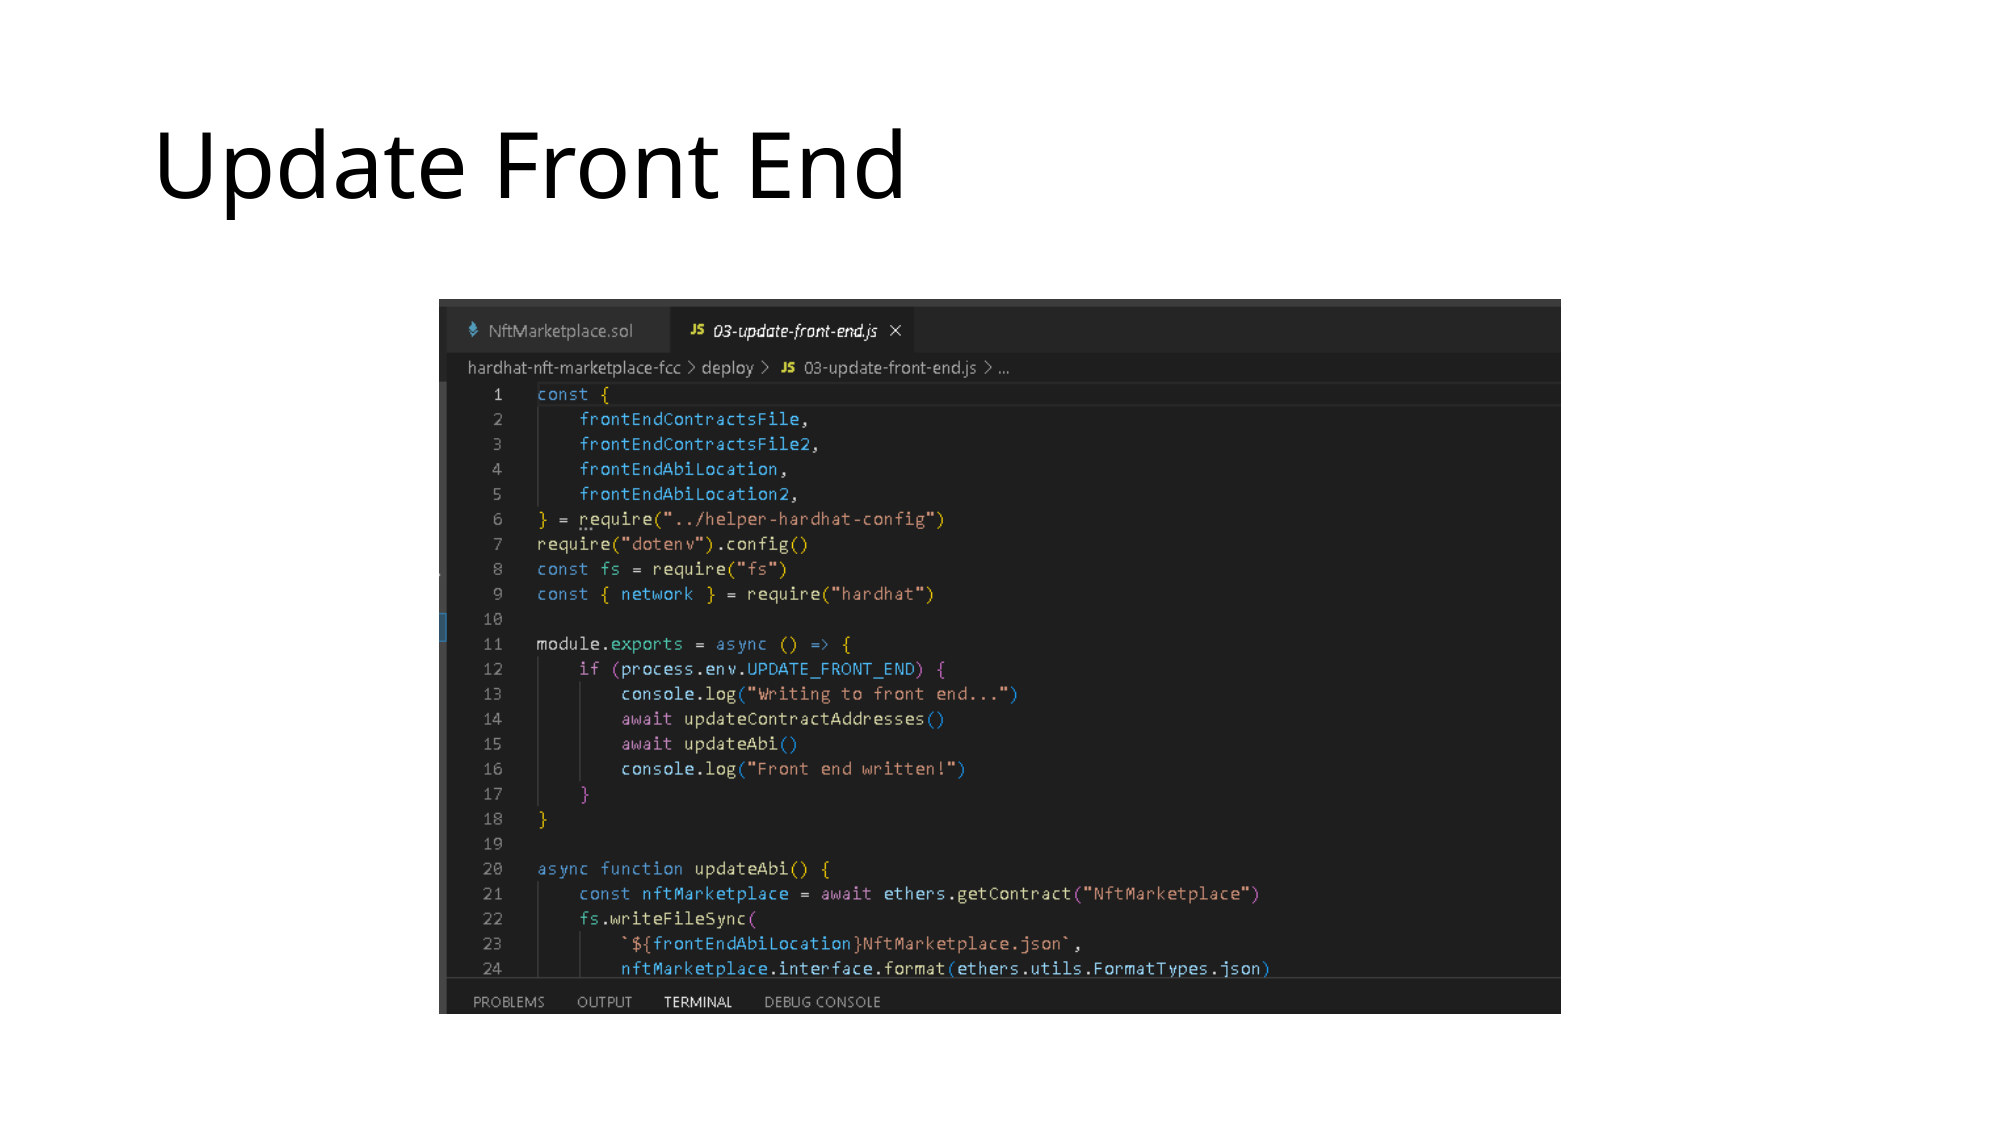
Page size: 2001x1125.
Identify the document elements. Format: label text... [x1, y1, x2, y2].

title Update Front End [137, 59, 1863, 278]
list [439, 299, 1561, 1014]
